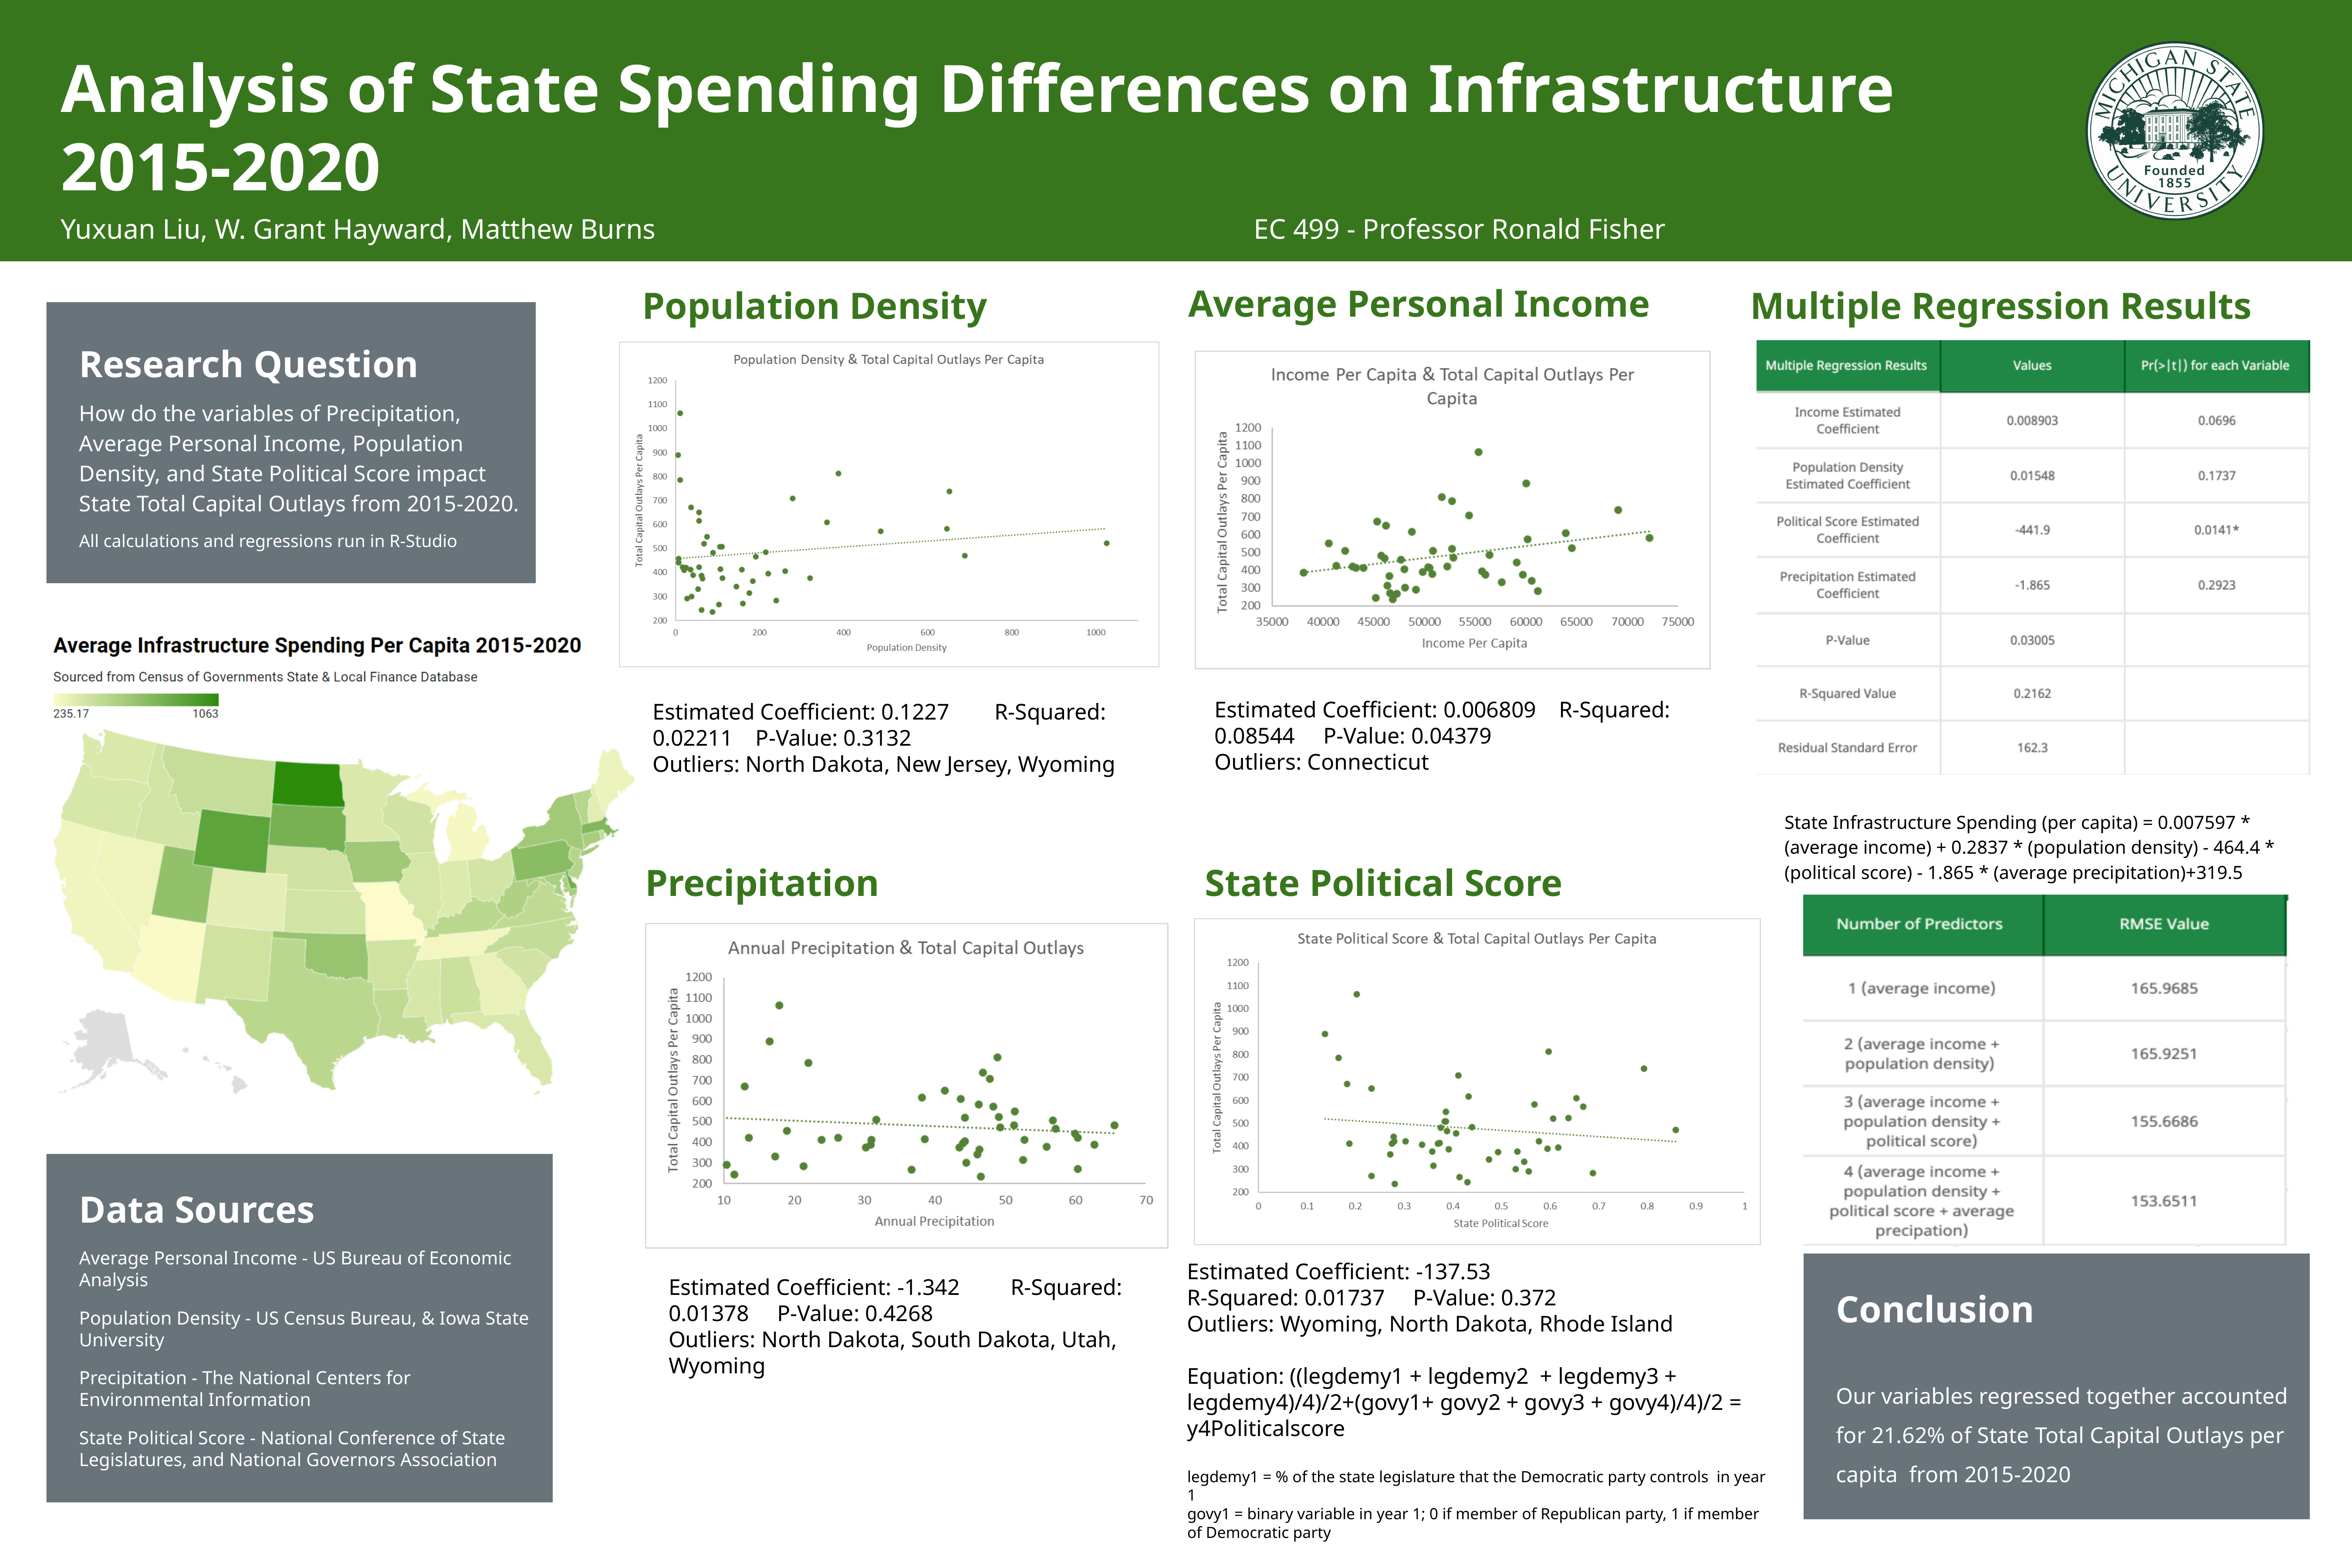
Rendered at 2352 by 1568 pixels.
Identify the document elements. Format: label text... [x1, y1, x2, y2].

text_box State Infrastructure Spending (per capita) = 0.007597 * (average income) + 0.2837 * (population density) - 464.4 * (political score) - 1.865 * (average precipitation)+319.5 [1784, 808, 2295, 883]
picture [645, 923, 1169, 1249]
text_box Research Question How do the variables of Precipitation, Average Personal Income, Population Density, and State Political Score impact State Total Capital Outlays from 2015-2020. All calculations and regressions run in R-Studio [46, 302, 536, 583]
text_box Precipitation [645, 860, 1152, 923]
picture [46, 341, 1159, 1106]
text_box Yuxuan Liu, W. Grant Hayward, Matthew Burns [59, 210, 726, 245]
text_box Estimated Coefficient: -137.53 R-Squared: 0.01737 P-Value: 0.372 Outliers: Wyoming, North Dakota, Rhode Island Equation: ((legdemy1 + legdemy2 + legdemy3 + legdemy4)/4)/2+(govy1+ govy2 + govy3 + govy4)/4)/2 = y4Politicalscore legdemy1 = % of the state legislature that the Democratic party controls in year 1 govy1 = binary variable in year 1; 0 if member of Republican party, 1 if member of Democratic party [1180, 1251, 1785, 1548]
picture [2085, 41, 2265, 220]
text_box Multiple Regression Results [1750, 283, 2329, 375]
text_box Population Density [642, 283, 1149, 341]
text_box [0, 0, 2352, 261]
picture [1195, 350, 1711, 669]
text_box Conclusion Our variables regressed together accounted for 21.62% of State Total Capital Outlays per capita from 2015-2020 [1803, 1254, 2310, 1520]
text_box Average Personal Income [1188, 280, 1695, 374]
picture [1757, 340, 2310, 775]
text_box State Political Score [1205, 860, 1712, 918]
picture [1194, 918, 1761, 1246]
text_box EC 499 - Professor Ronald Fisher [1252, 210, 1847, 245]
text_box Data Sources Average Personal Income - US Bureau of Economic Analysis Population Density - US Census Bureau, & Iowa State University Precipitation - The National Centers for Environmental Information State Political Score - National Conference of State Legislatures, and National Governors Association [46, 1154, 553, 1503]
title Analysis of State Spending Differences on Infrastructure 2015-2020 [59, 45, 1987, 309]
text_box Estimated Coefficient: -1.342 R-Squared: 0.01378 P-Value: 0.4268 Outliers: North Dakota, South Dakota, Utah, Wyoming [662, 1267, 1152, 1385]
picture [1803, 895, 2288, 1247]
text_box Estimated Coefficient: 0.006809 R-Squared: 0.08544 P-Value: 0.04379 Outliers: Connecticut [1208, 689, 1698, 781]
text_box Estimated Coefficient: 0.1227 R-Squared: 0.02211 P-Value: 0.3132 Outliers: North Dakota, New Jersey, Wyoming [646, 691, 1135, 783]
